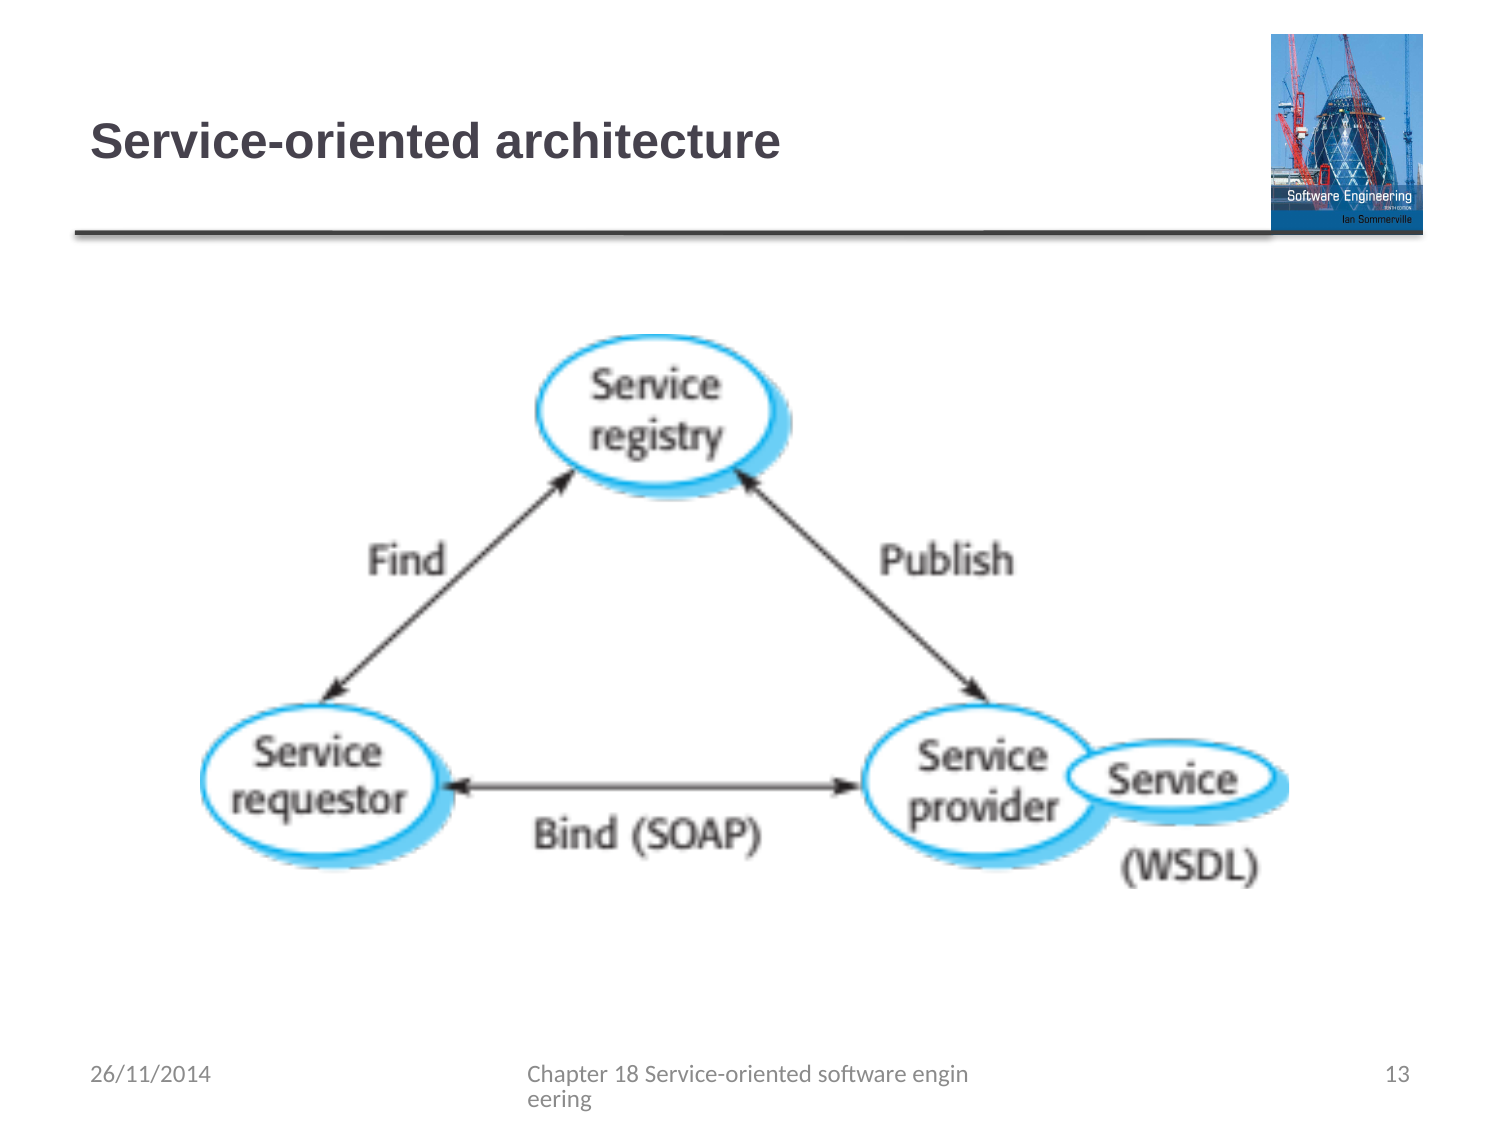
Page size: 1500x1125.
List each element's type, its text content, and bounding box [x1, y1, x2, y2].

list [199, 311, 1290, 912]
picture [1271, 34, 1423, 230]
slide_number 13 [1074, 1042, 1425, 1103]
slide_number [75, 1042, 425, 1103]
footer Chapter 18 Service-oriented software engineering [512, 1042, 988, 1103]
title Service-oriented architecture [74, 44, 1272, 233]
